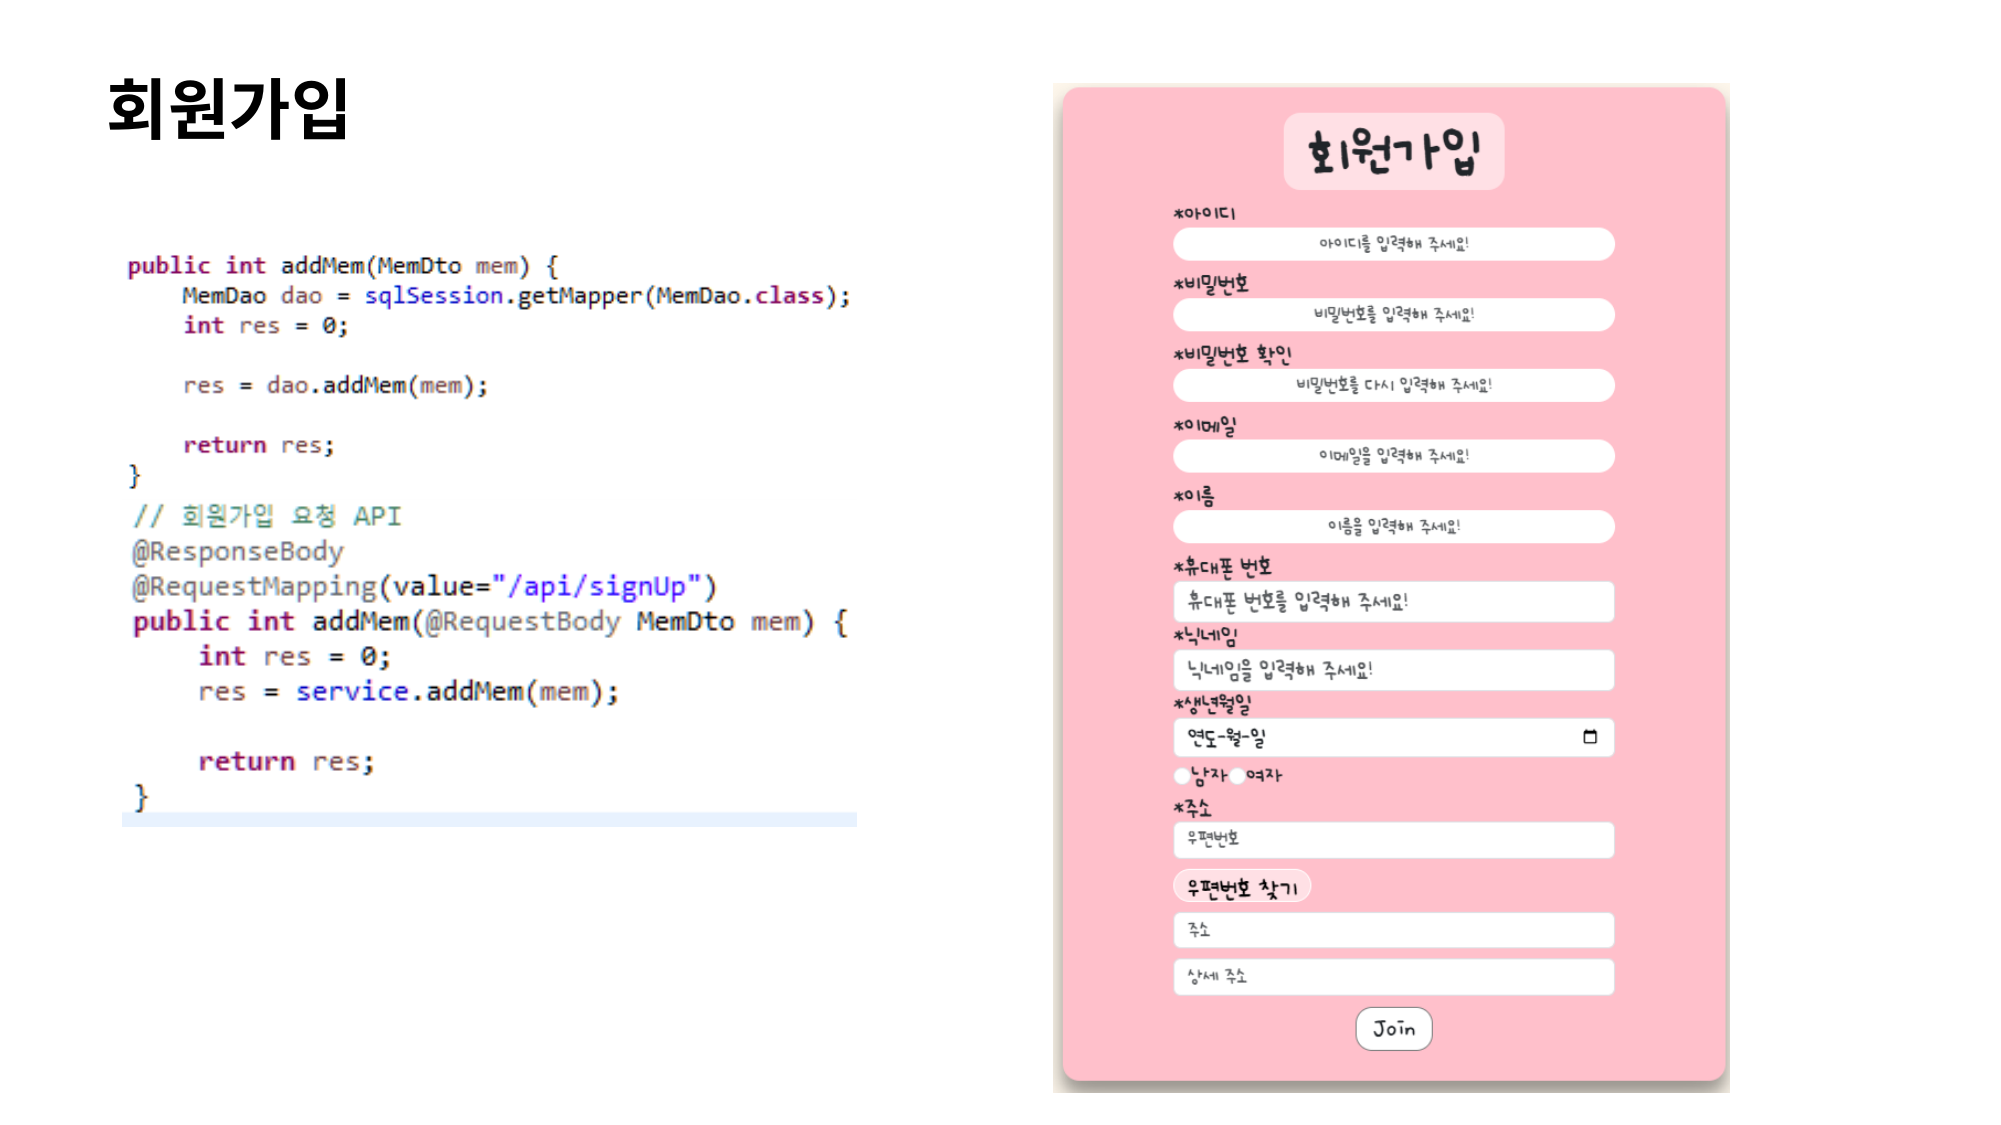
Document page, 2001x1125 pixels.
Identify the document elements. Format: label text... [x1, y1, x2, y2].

picture [122, 248, 857, 827]
picture [1053, 83, 1730, 1093]
table_header 회원가입 [93, 51, 1424, 159]
